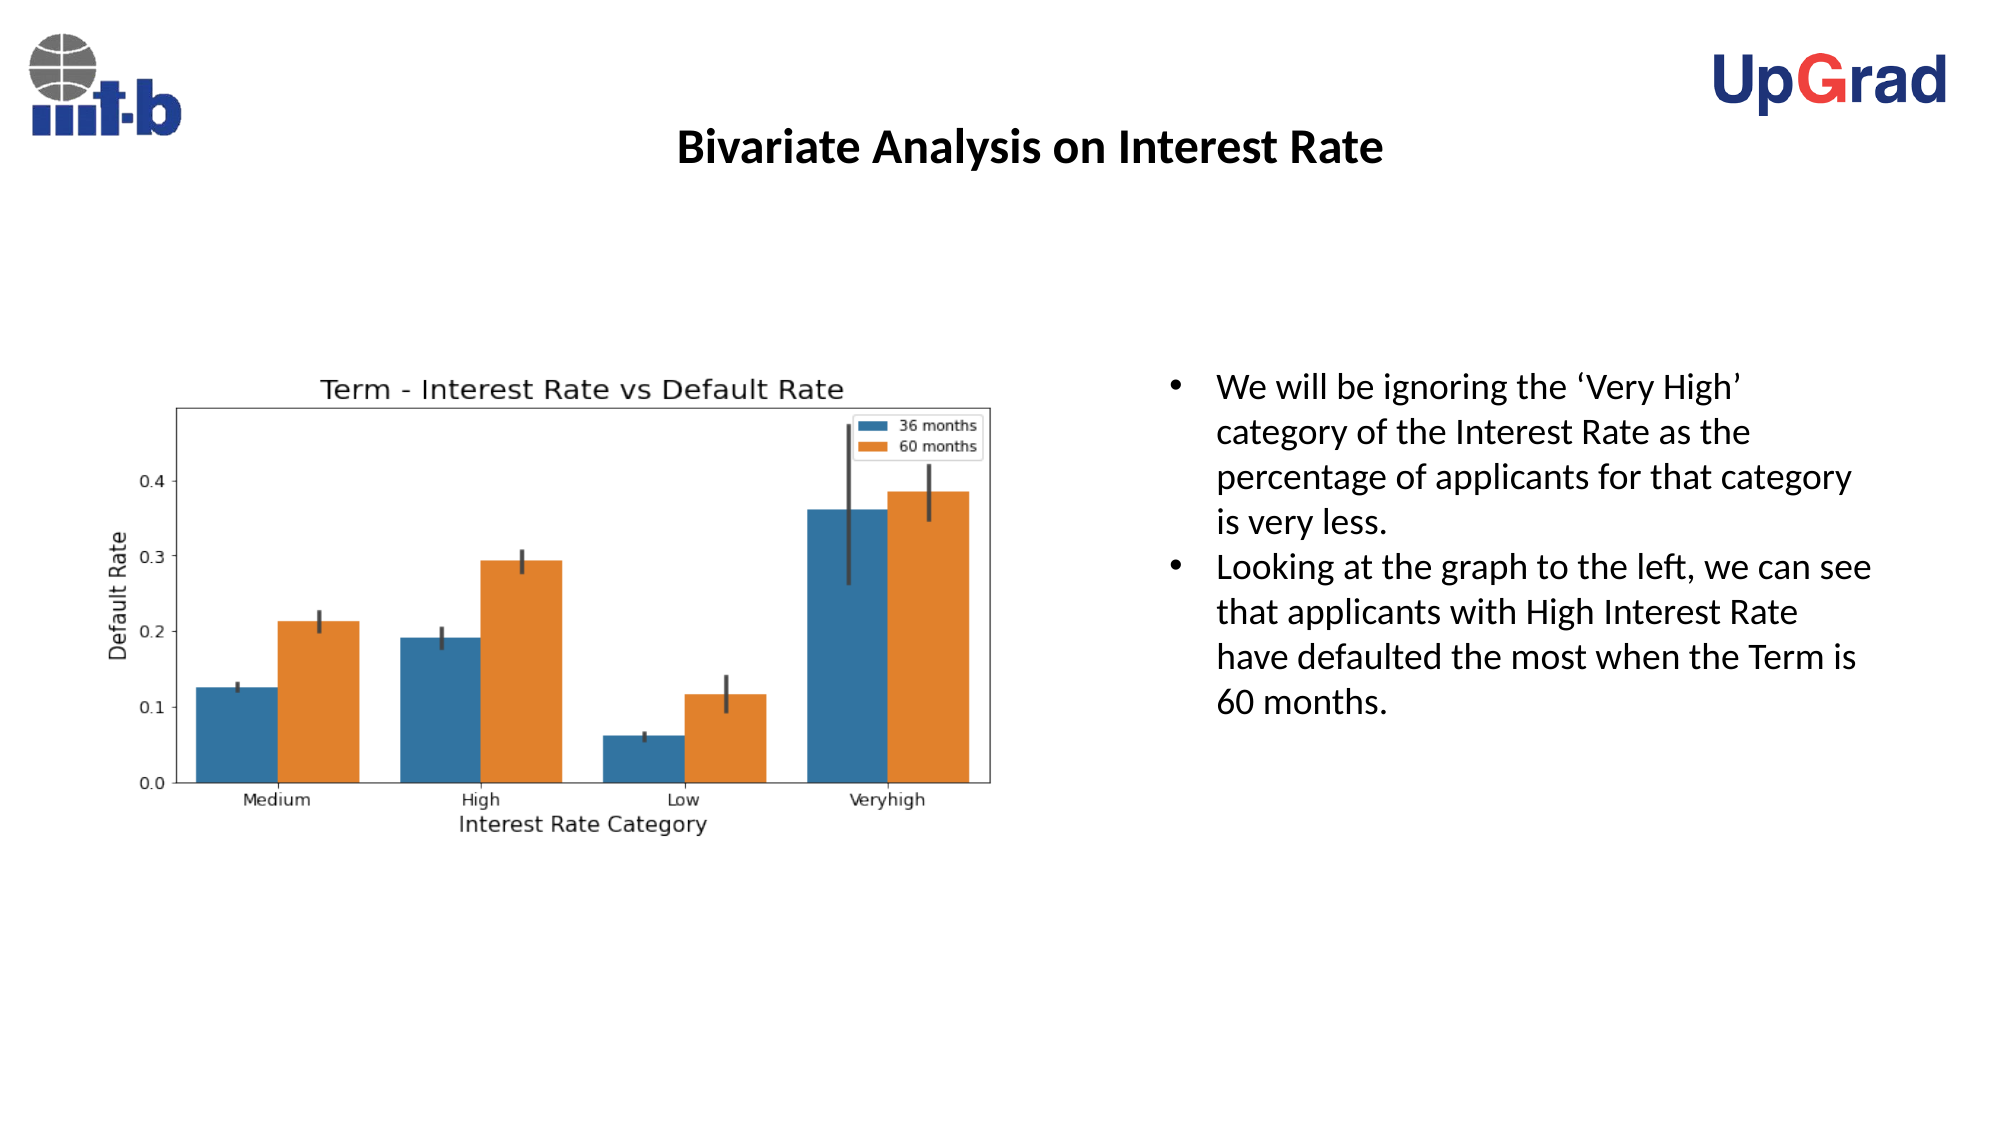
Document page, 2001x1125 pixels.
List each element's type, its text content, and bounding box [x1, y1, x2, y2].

picture [0, 29, 208, 163]
text_box We will be ignoring the ‘Very High’ category of the Interest Rate as the percentage of applicants for that category is very less. Looking at the graph to the left, we can see that applicants with High Interest Rate have defaulted the most when the Term is 60 months. [1154, 354, 1893, 730]
text_box Bivariate Analysis on Interest Rate [662, 105, 1400, 181]
picture [100, 369, 1000, 846]
picture [1714, 53, 1952, 116]
